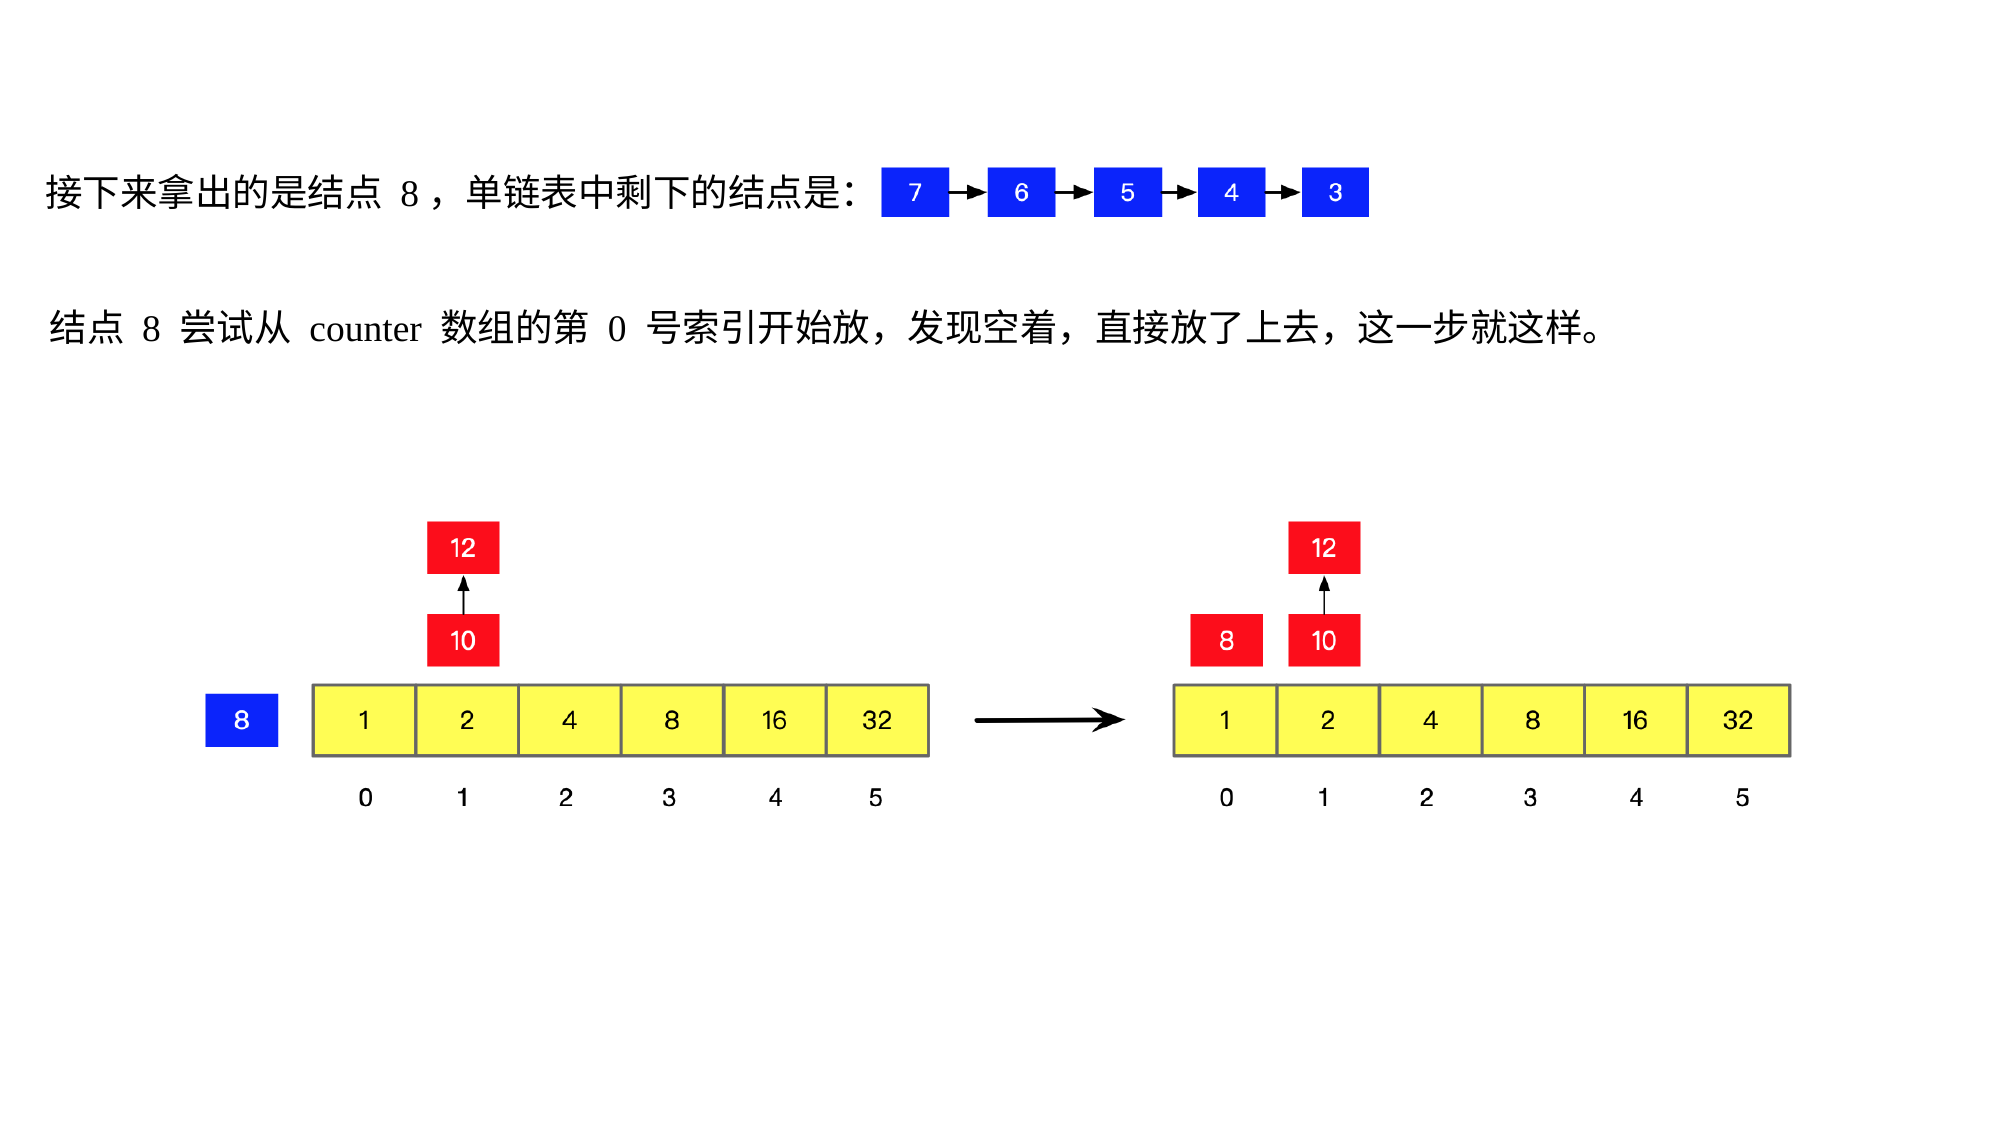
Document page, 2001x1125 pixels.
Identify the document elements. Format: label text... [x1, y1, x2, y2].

text_box 接下来拿出的是结点 8，单链表中剩下的结点是： [30, 161, 853, 222]
picture [172, 427, 1830, 893]
picture [853, 135, 1434, 238]
text_box 结点 8 尝试从 counter 数组的第 0 号索引开始放，发现空着，直接放了上去，这一步就这样。 [34, 296, 1705, 357]
